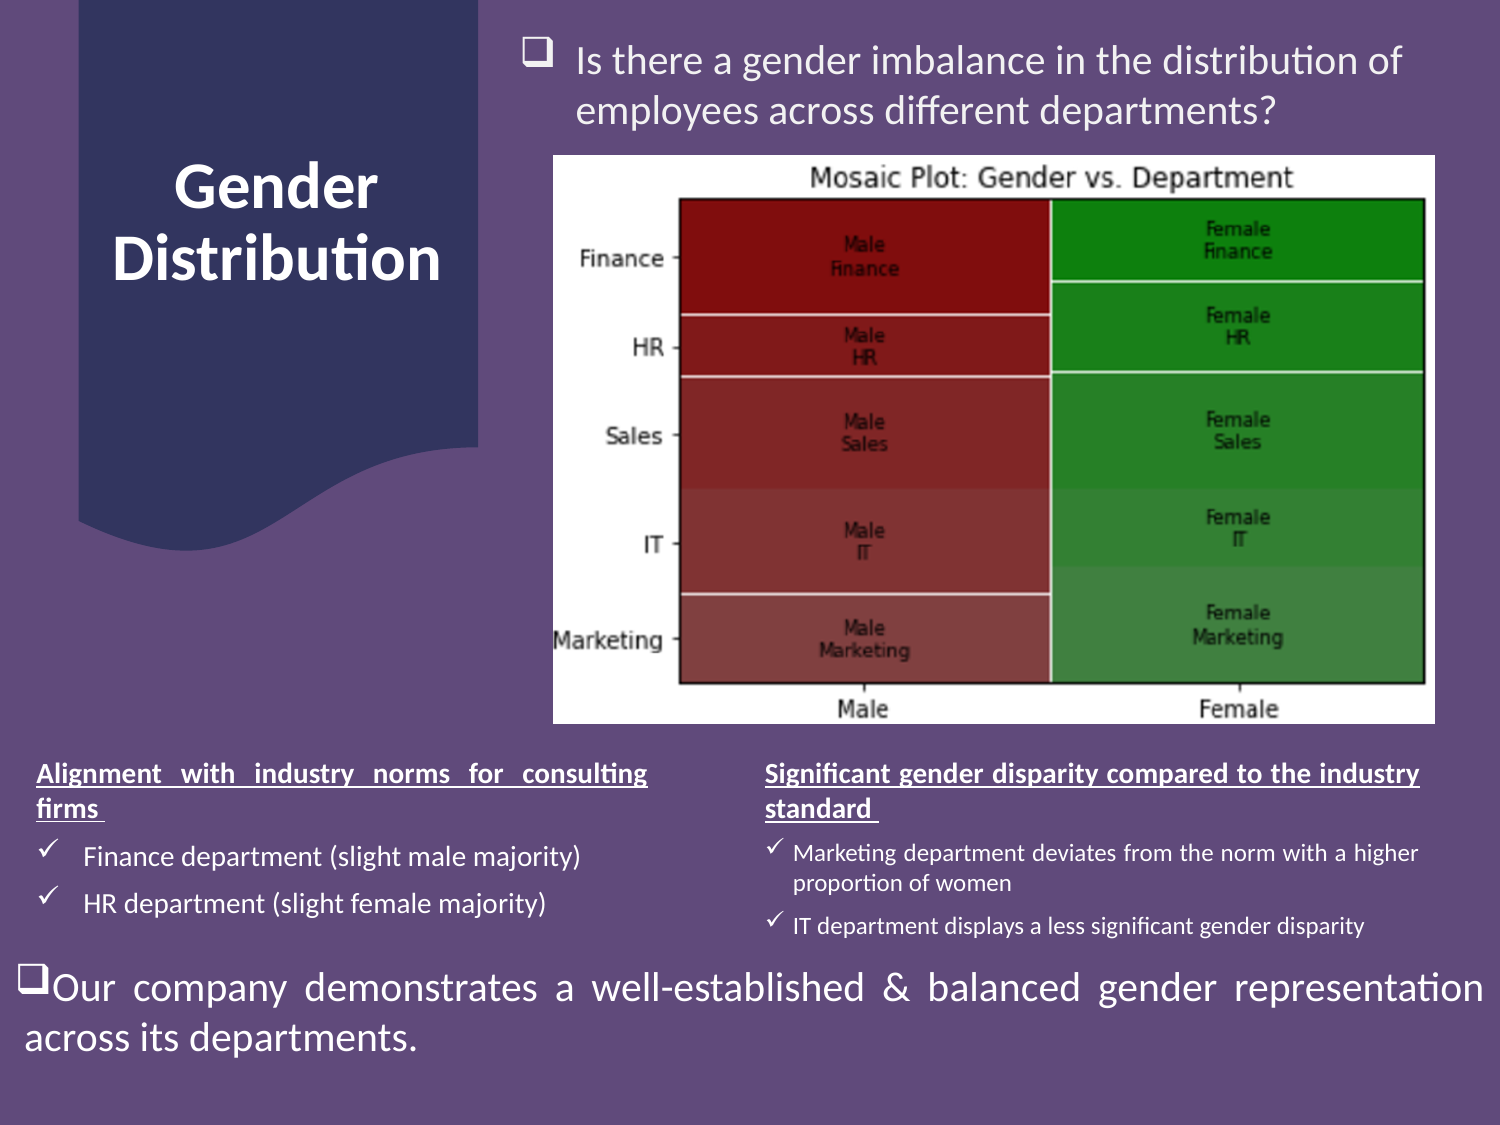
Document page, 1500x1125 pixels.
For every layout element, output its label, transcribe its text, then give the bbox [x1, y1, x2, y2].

list Is there a gender imbalance in the distribution of employees across different departments? [504, 25, 1442, 163]
text_box Our company demonstrates a well-established & balanced gender representation across its departments. [0, 951, 1500, 1067]
picture [552, 154, 1436, 725]
title Gender Distribution [77, 28, 478, 417]
text_box Significant gender disparity compared to the industry standard Marketing department deviates from the norm with a higher proportion of women IT department displays a less significant gender disparity [749, 747, 1435, 947]
text_box Alignment with industry norms for consulting firms Finance department (slight male majority) HR department (slight female majority) [21, 747, 663, 927]
text_box [76, 0, 481, 553]
